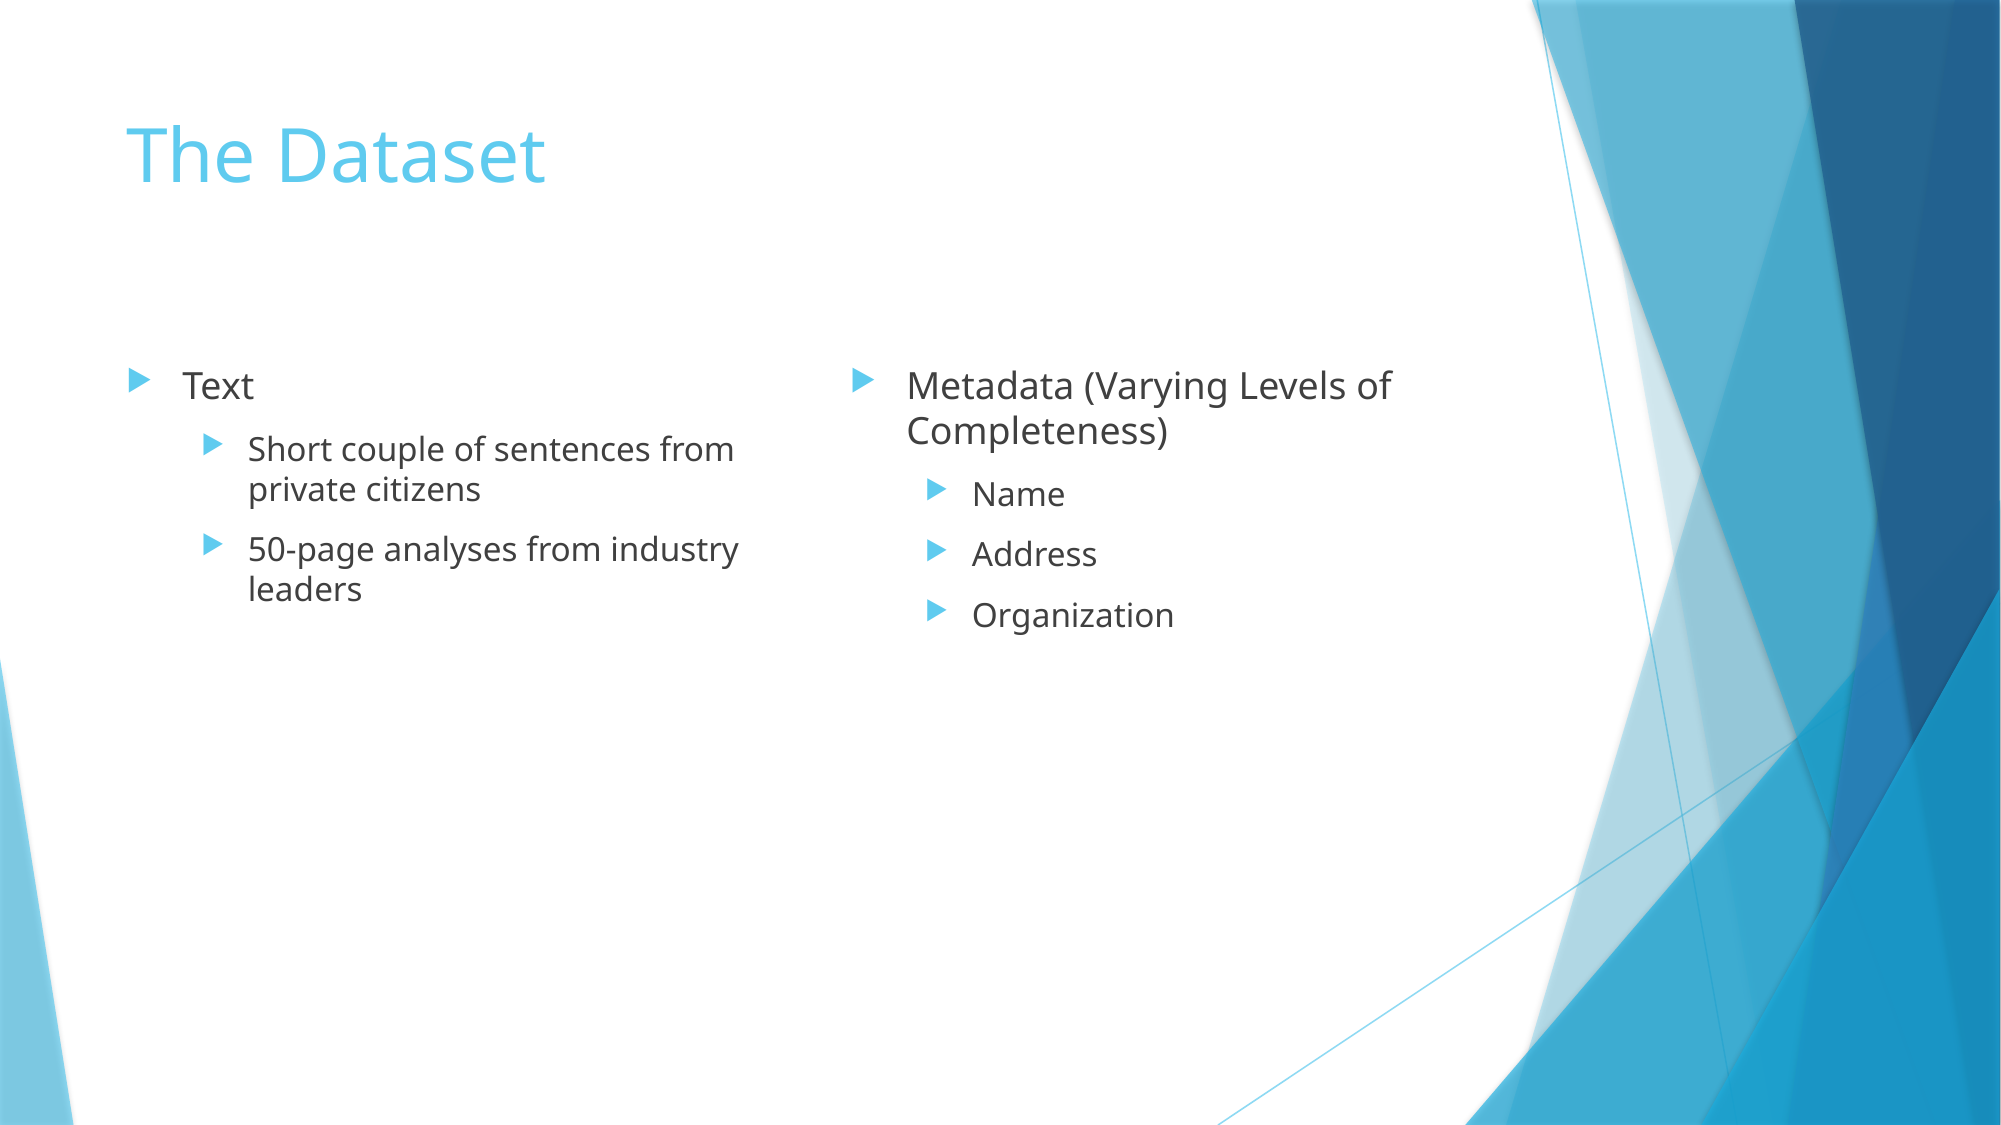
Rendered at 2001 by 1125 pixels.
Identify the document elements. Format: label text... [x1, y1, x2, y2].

list Metadata (Varying Levels of Completeness) Name Address Organization [834, 354, 1522, 992]
list Text Short couple of sentences from private citizens 50-page analyses from industry leaders [111, 354, 798, 992]
title The Dataset [111, 99, 1522, 317]
